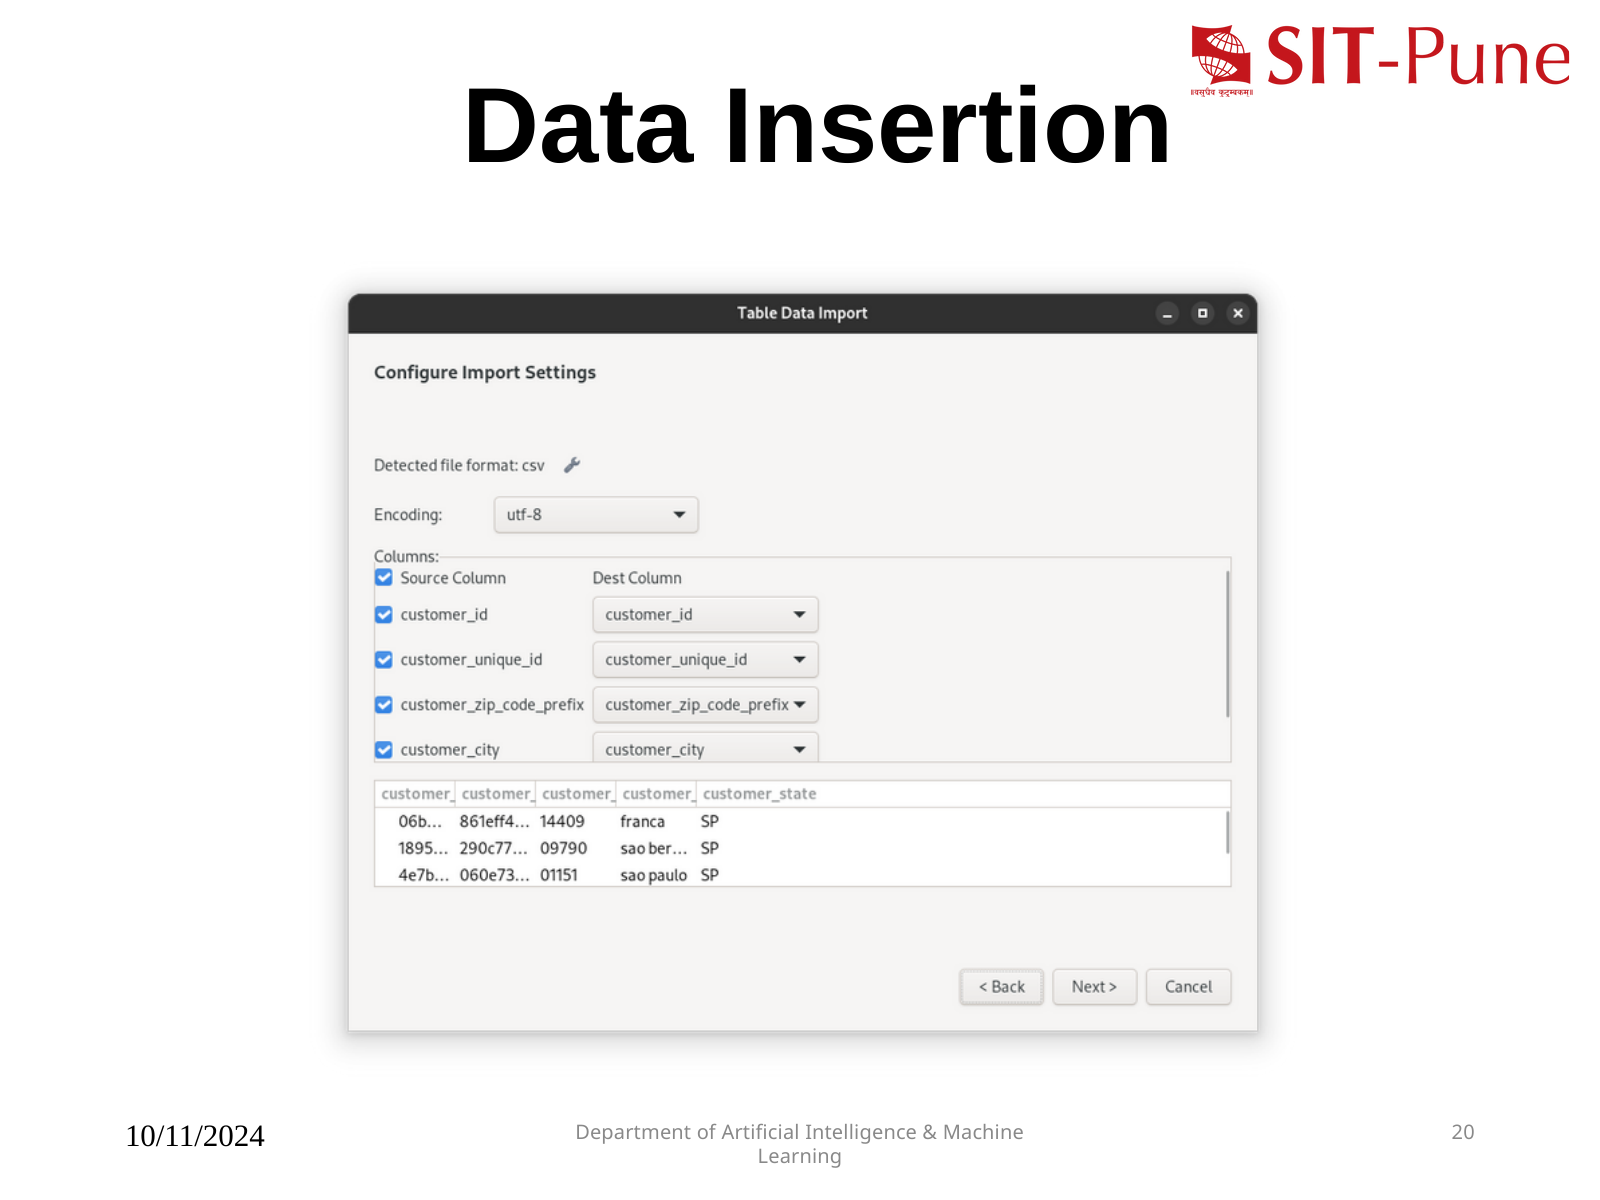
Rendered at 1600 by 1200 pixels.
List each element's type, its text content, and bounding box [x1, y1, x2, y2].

text_box 20 [1145, 1119, 1475, 1144]
text_box 10/11/2024 [124, 1115, 455, 1153]
text_box Department of Artificial Intelligence & Machine Learning [545, 1119, 1055, 1168]
text_box [283, 235, 1323, 1103]
text_box Data Insertion [140, 55, 1497, 184]
text_box [1191, 25, 1570, 97]
